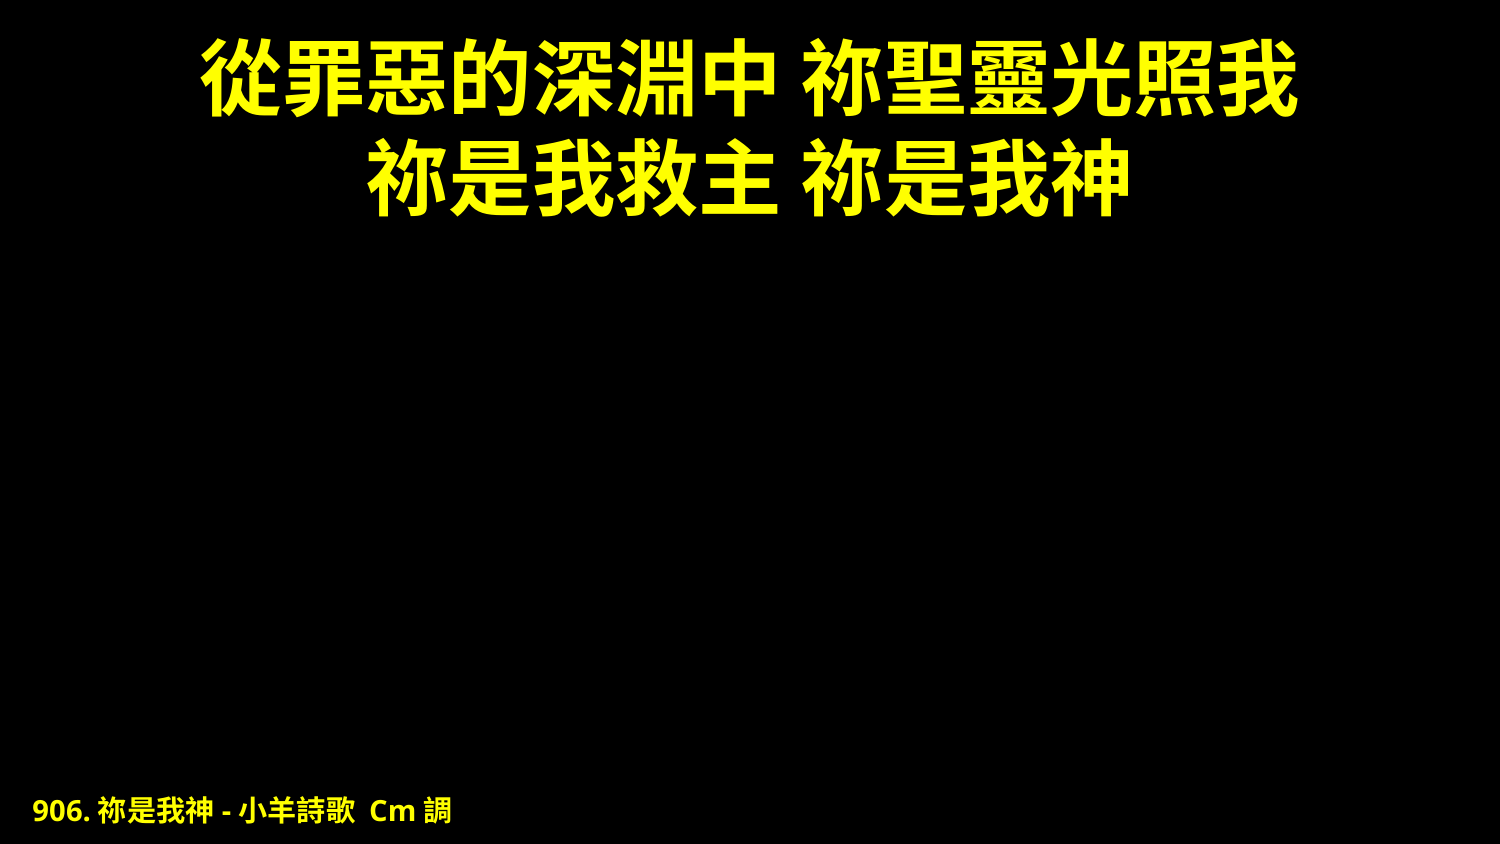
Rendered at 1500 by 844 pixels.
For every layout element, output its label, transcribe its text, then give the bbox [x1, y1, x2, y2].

text_box 906.祢是我神-小羊詩歌 Cm調 [17, 784, 774, 835]
title 從罪惡的深淵中 祢聖靈光照我 祢是我救主 祢是我神 [0, 55, 1500, 197]
